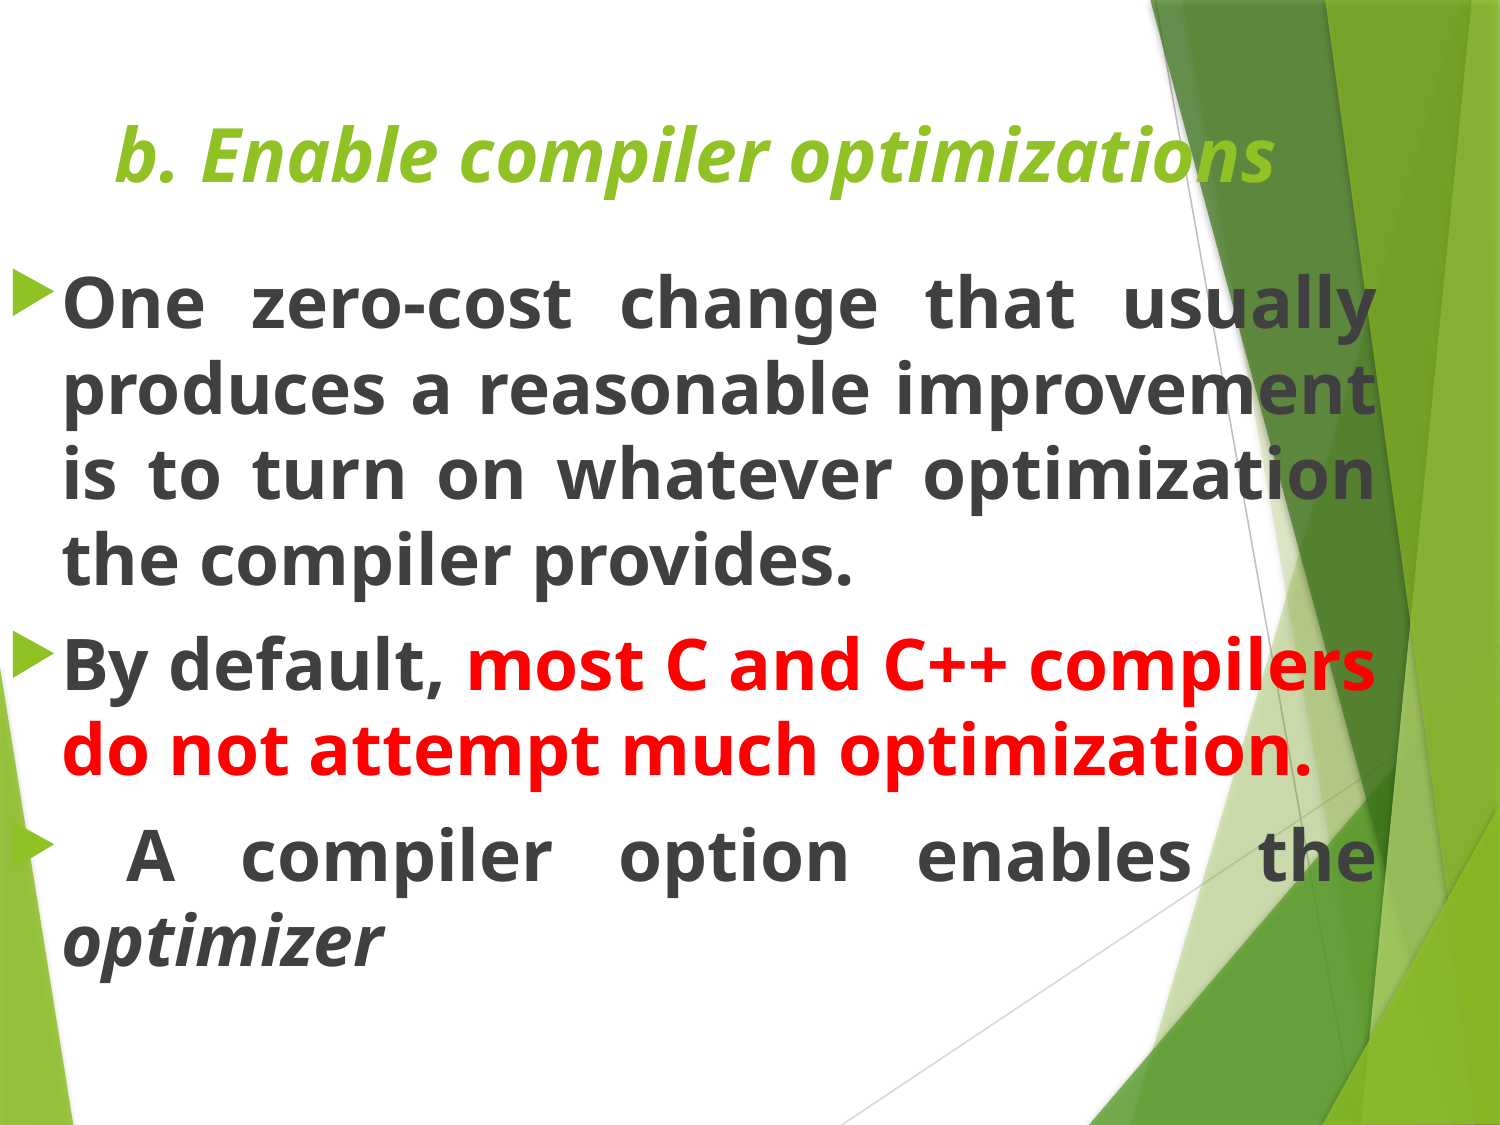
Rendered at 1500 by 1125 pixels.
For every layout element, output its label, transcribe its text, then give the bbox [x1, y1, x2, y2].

list One zero-cost change that usually produces a reasonable improvement is to turn on whatever optimization the compiler provides. By default, most C and C++ compilers do not attempt much optimization. A compiler option enables the optimizer [0, 249, 1393, 1125]
title b. Enable compiler optimizations [99, 99, 1388, 225]
